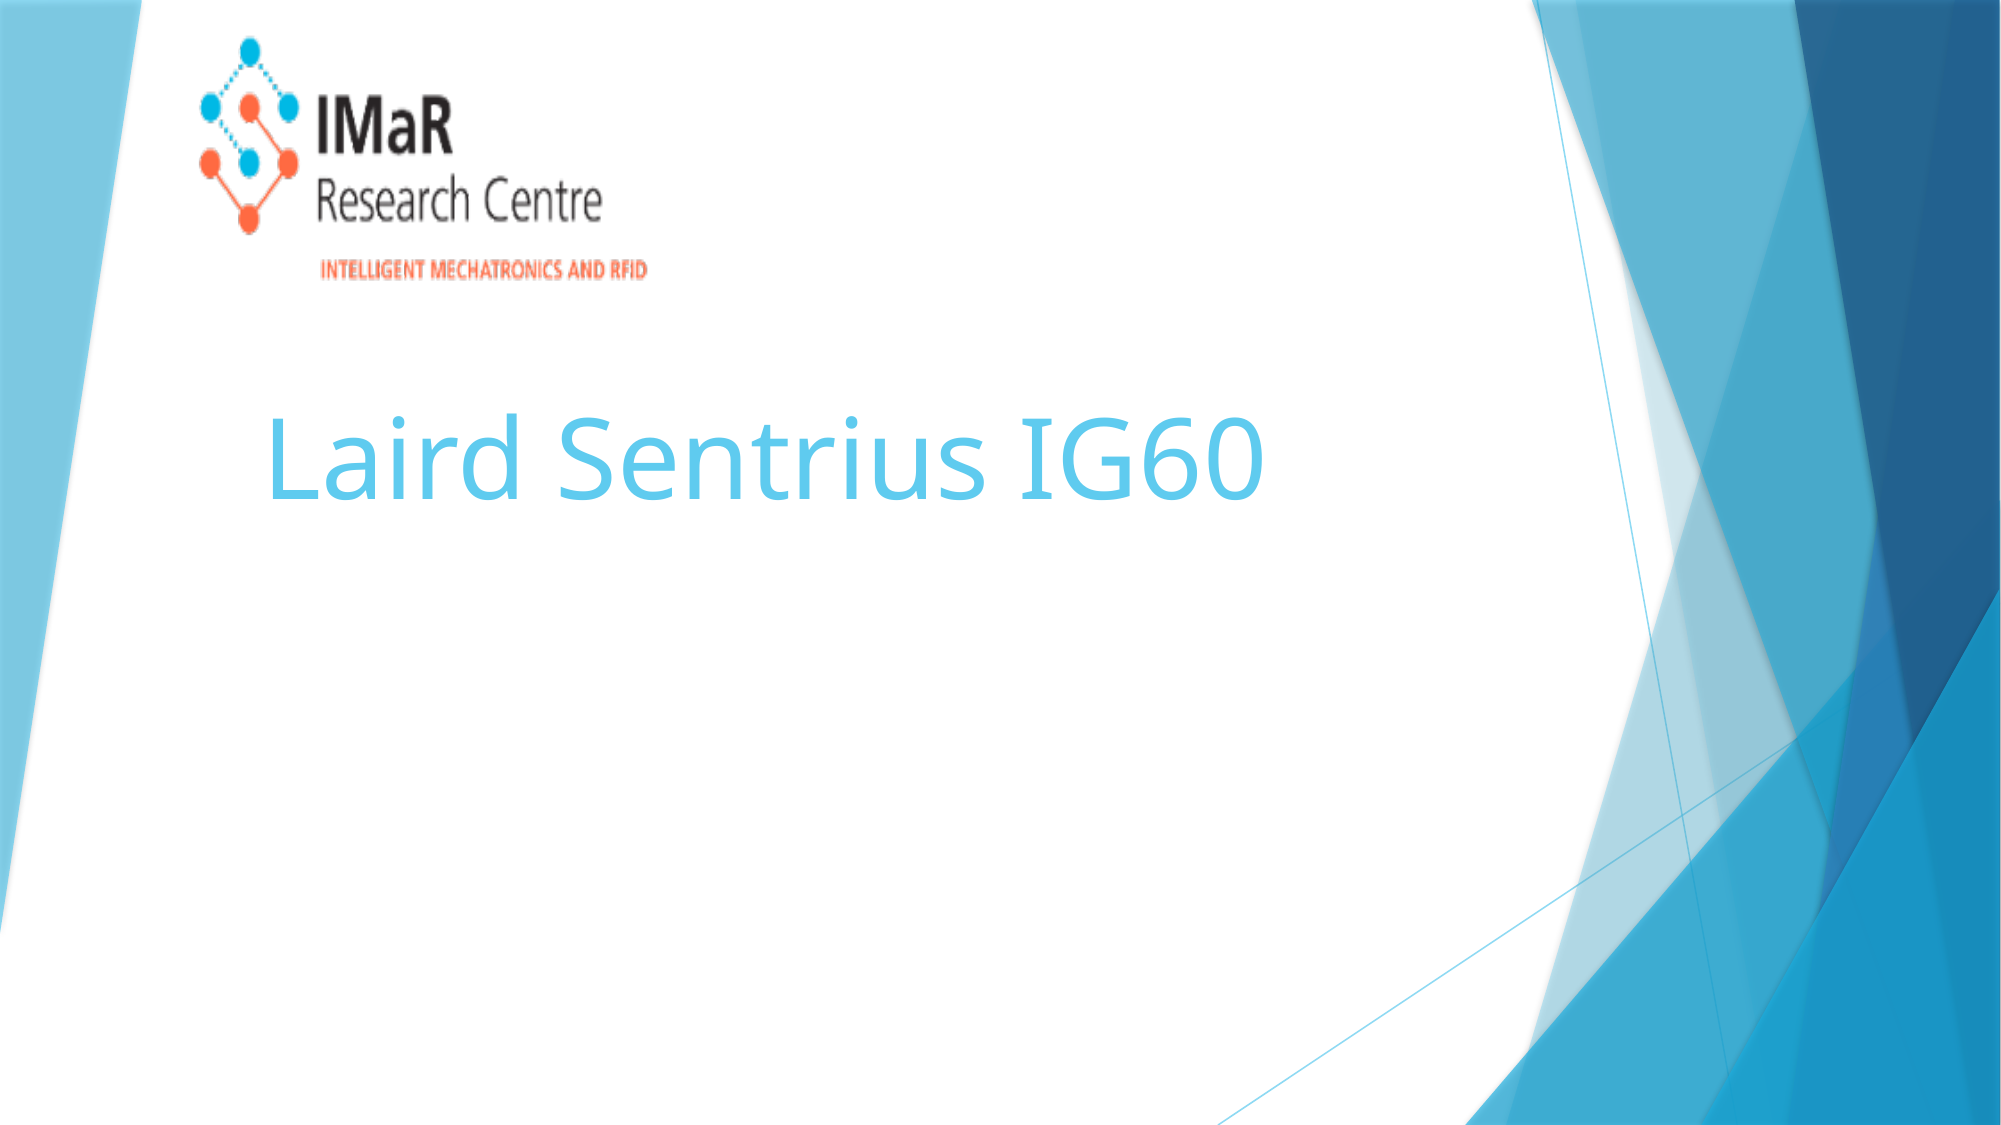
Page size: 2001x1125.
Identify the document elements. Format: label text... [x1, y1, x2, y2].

title Laird Sentrius IG60 [247, 394, 1522, 665]
picture [188, 32, 725, 287]
